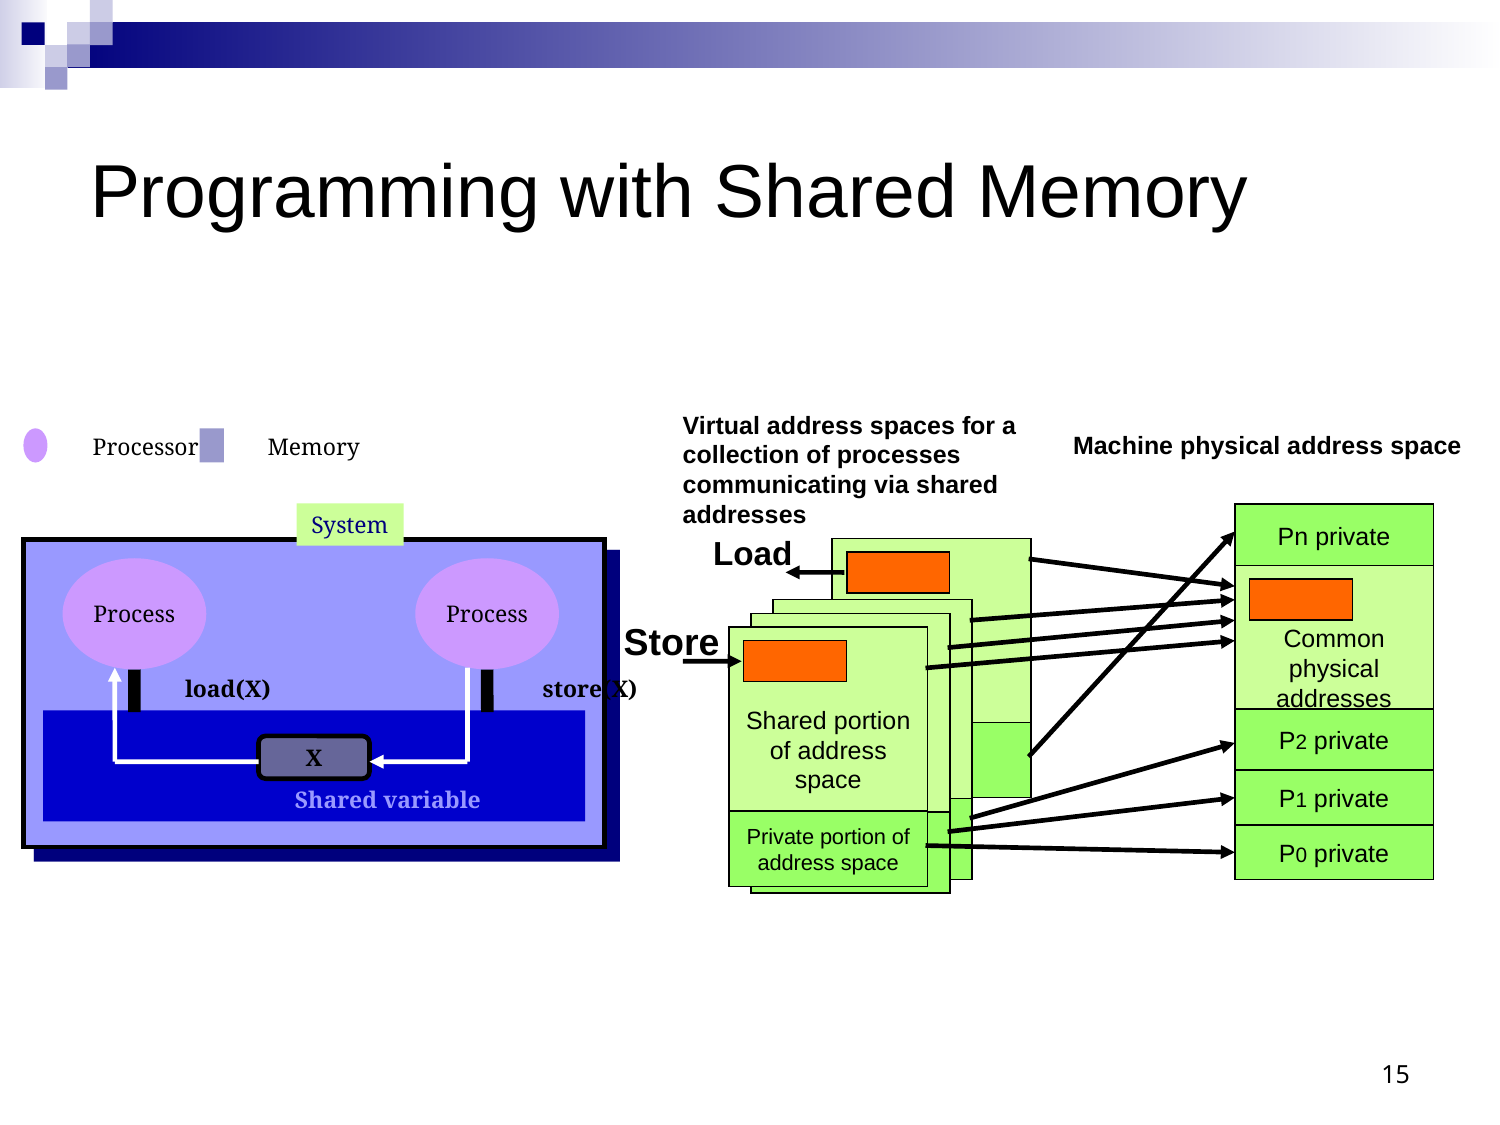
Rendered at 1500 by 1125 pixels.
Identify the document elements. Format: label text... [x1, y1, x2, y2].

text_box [667, 401, 1479, 894]
title Programming with Shared Memory [75, 75, 1425, 300]
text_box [23, 424, 662, 848]
slide_number 15 [1074, 1024, 1426, 1101]
